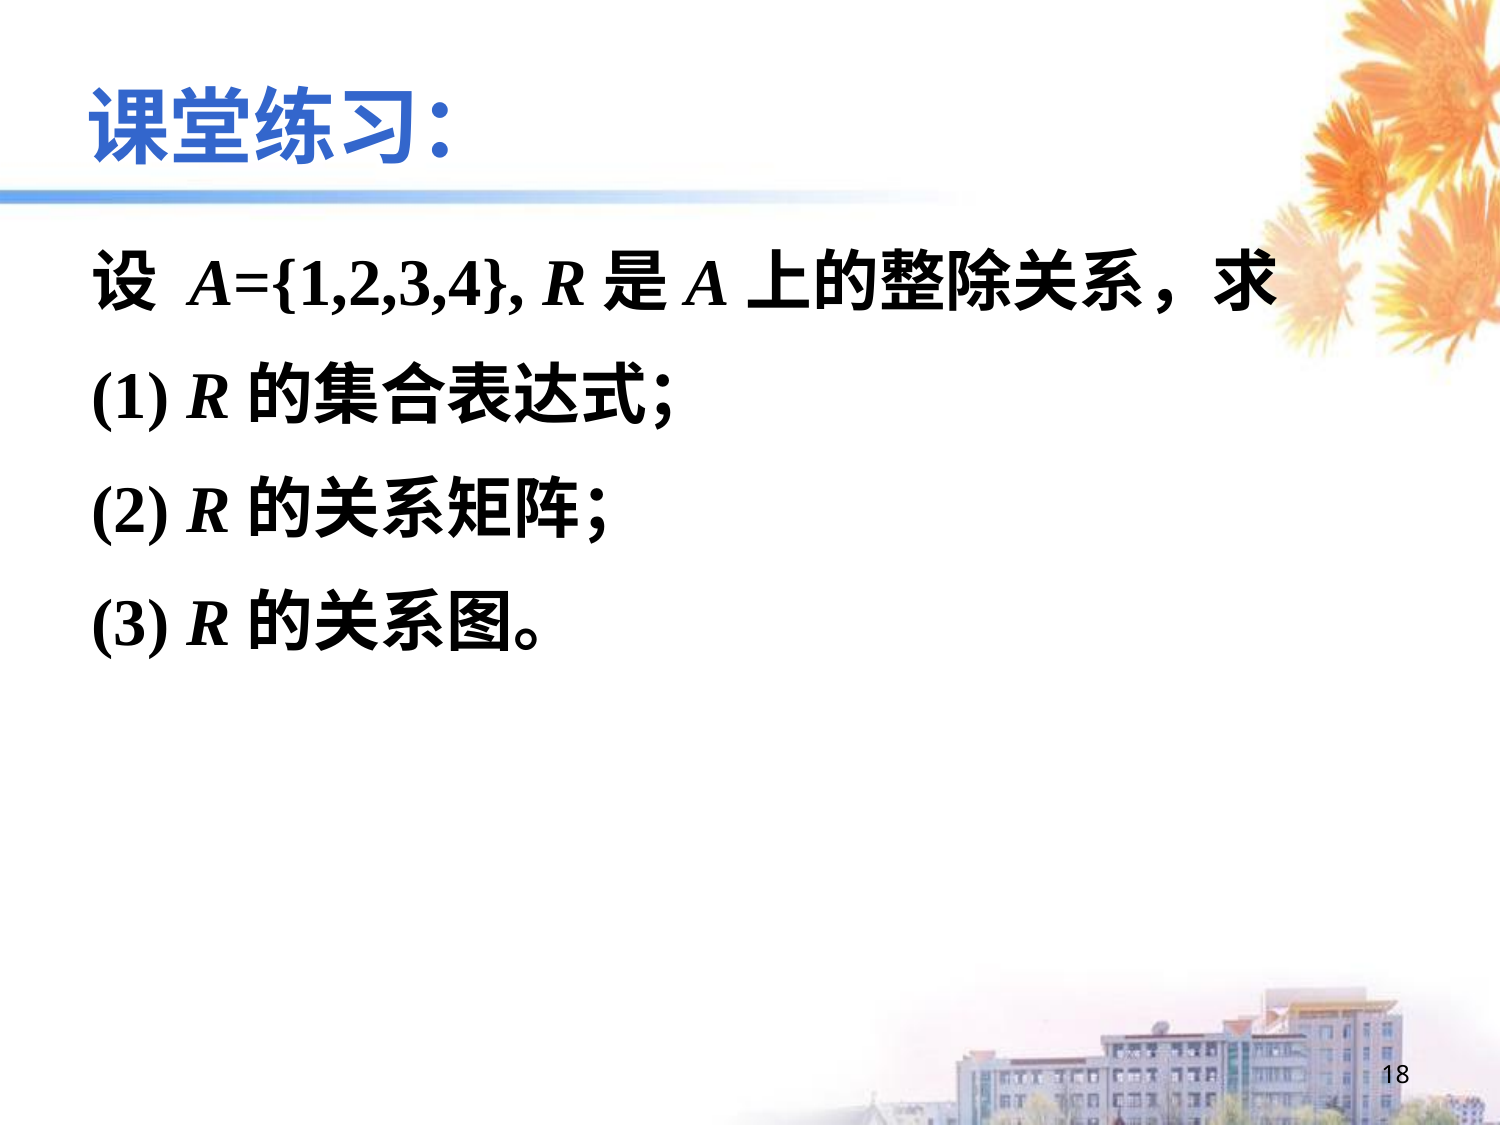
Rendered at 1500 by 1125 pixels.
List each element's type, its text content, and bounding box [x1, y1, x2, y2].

text_box 课堂练习： [72, 66, 521, 182]
picture [0, 0, 1500, 1125]
text_box 设 A={1,2,3,4}, R是A上的整除关系，求 (1) R的集合表达式； (2) R的关系矩阵； (3) R的关系图。 [76, 231, 1353, 667]
slide_number 18 [1074, 1024, 1426, 1101]
